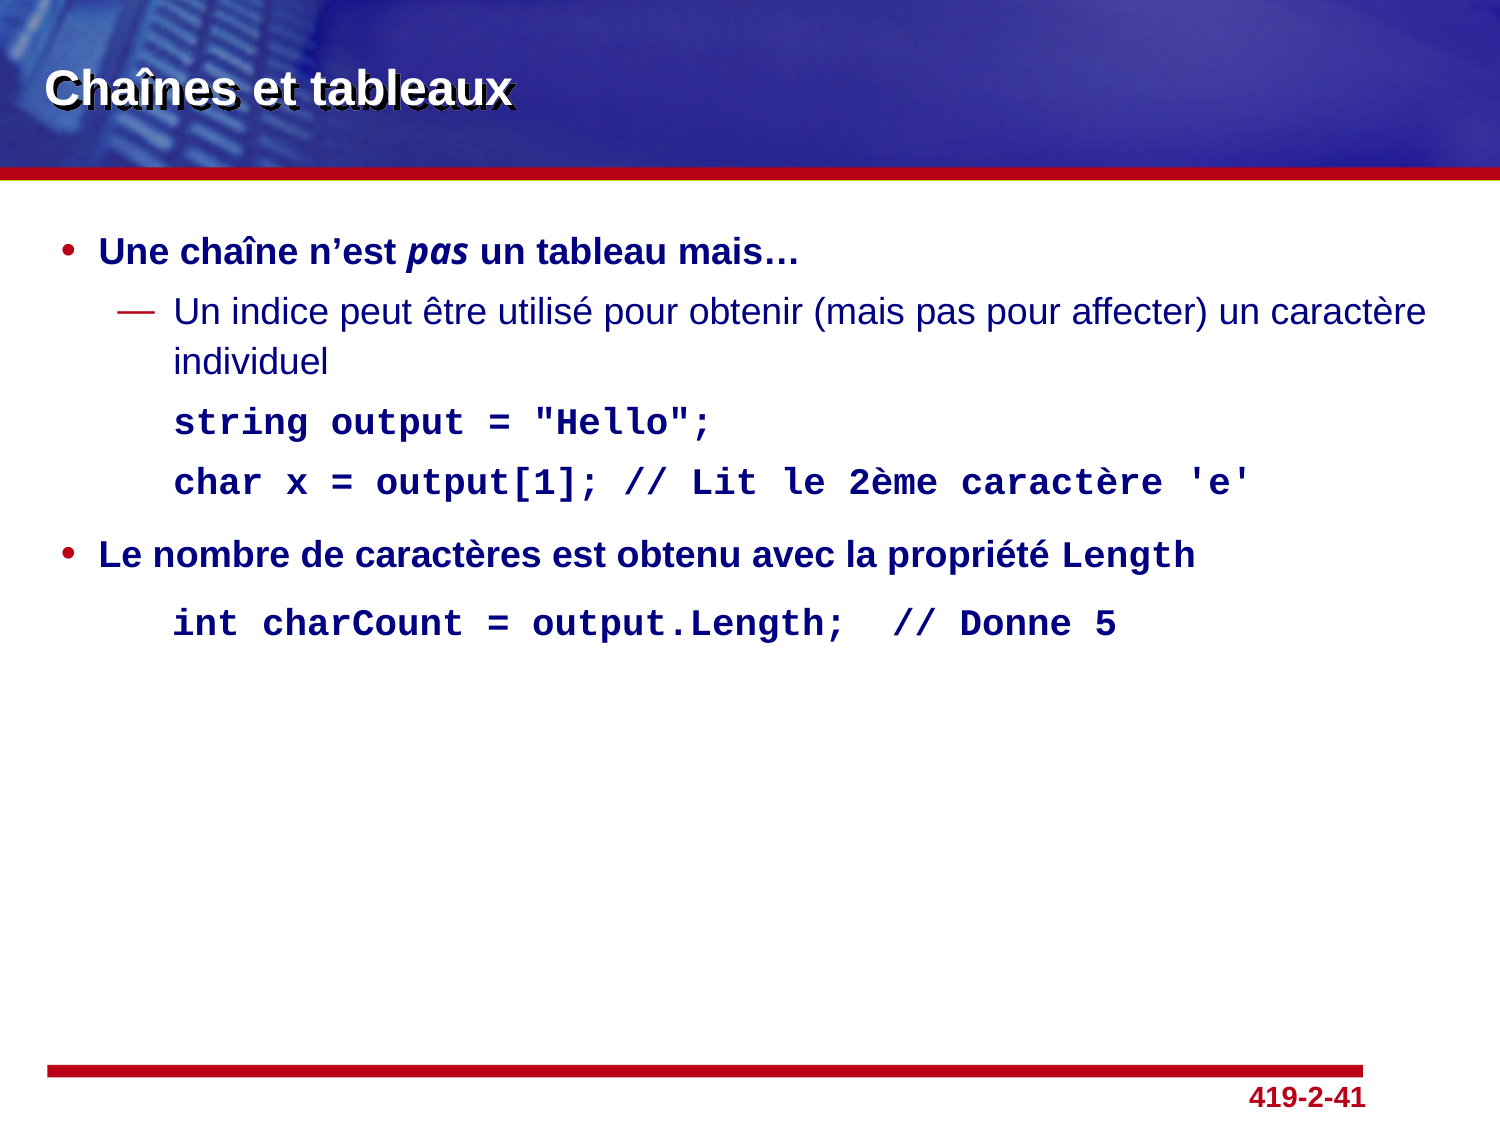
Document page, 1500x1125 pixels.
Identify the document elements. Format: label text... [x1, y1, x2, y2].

list Une chaîne n’est pas un tableau mais… Un indice peut être utilisé pour obtenir (mais pas pour affecter) un caractère individuel string output = "Hello"; char x = output[1]; // Lit le 2ème caractère 'e' Le nombre de caractères est obtenu avec la propriété Length int charCount = output.Length; // Donne 5 [45, 215, 1457, 730]
title Chaînes et tableaux [29, 26, 1308, 146]
picture [0, 0, 1500, 167]
